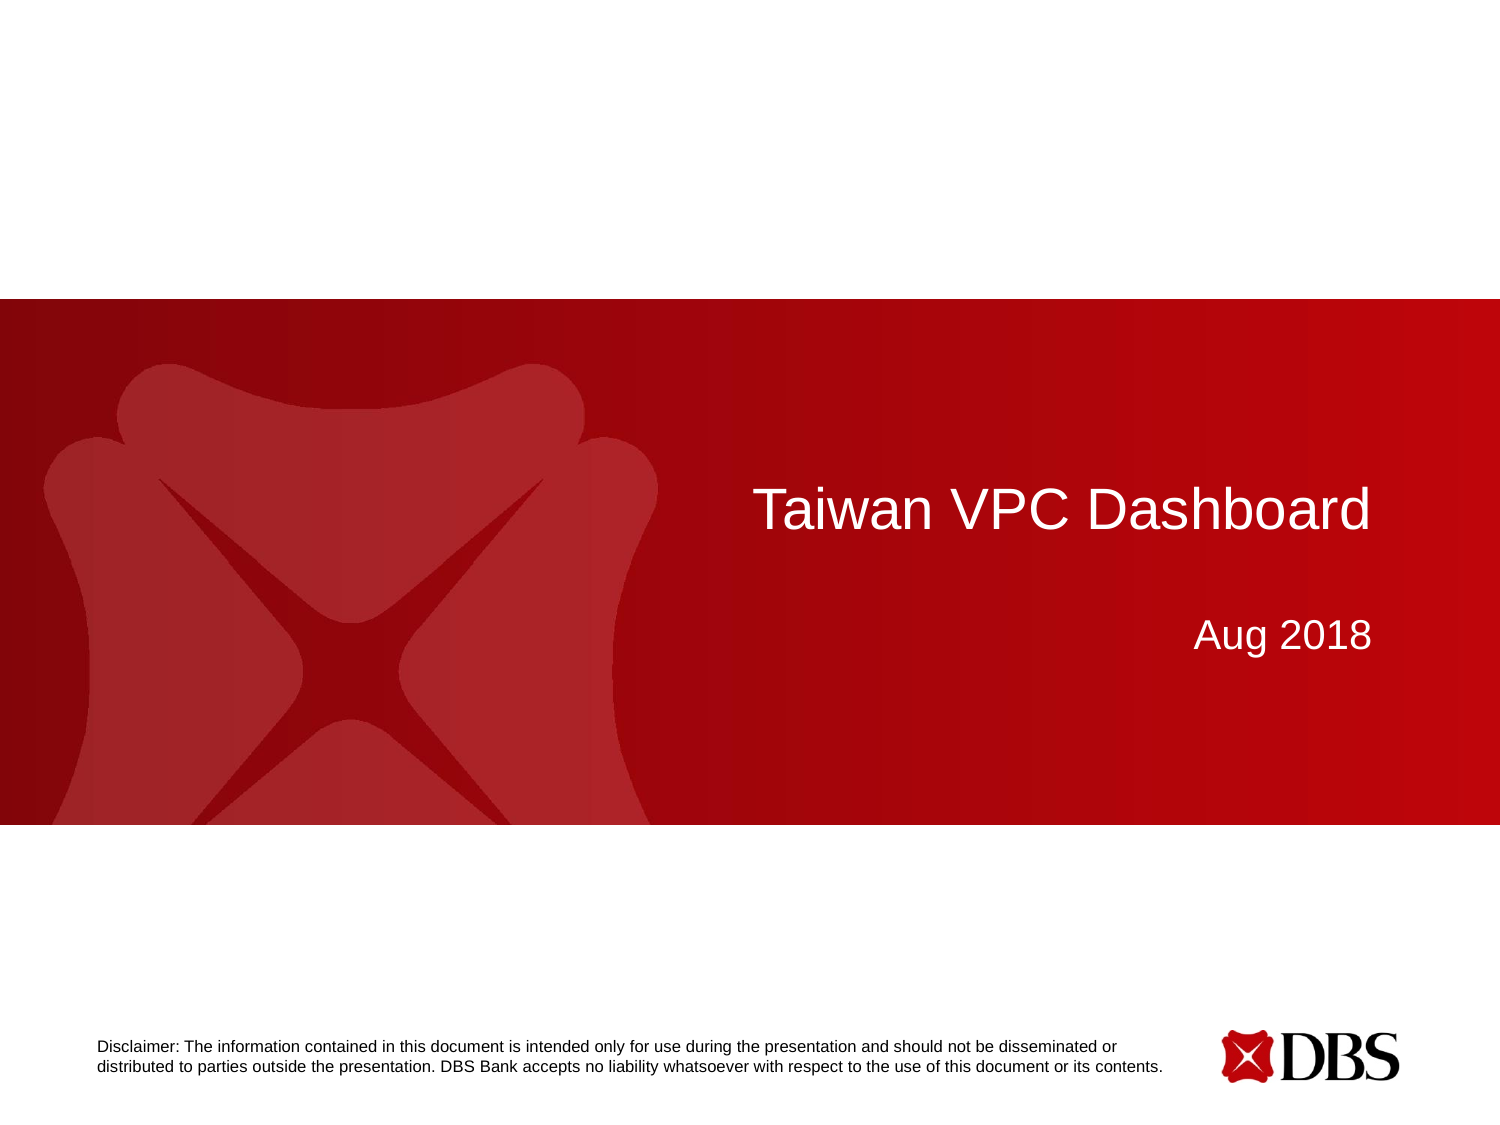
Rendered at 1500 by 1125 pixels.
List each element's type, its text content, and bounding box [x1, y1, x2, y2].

picture [0, 299, 1500, 825]
subtitle Aug 2018 [512, 599, 1388, 701]
title Taiwan VPC Dashboard [122, 437, 1388, 576]
picture [1221, 1030, 1400, 1083]
